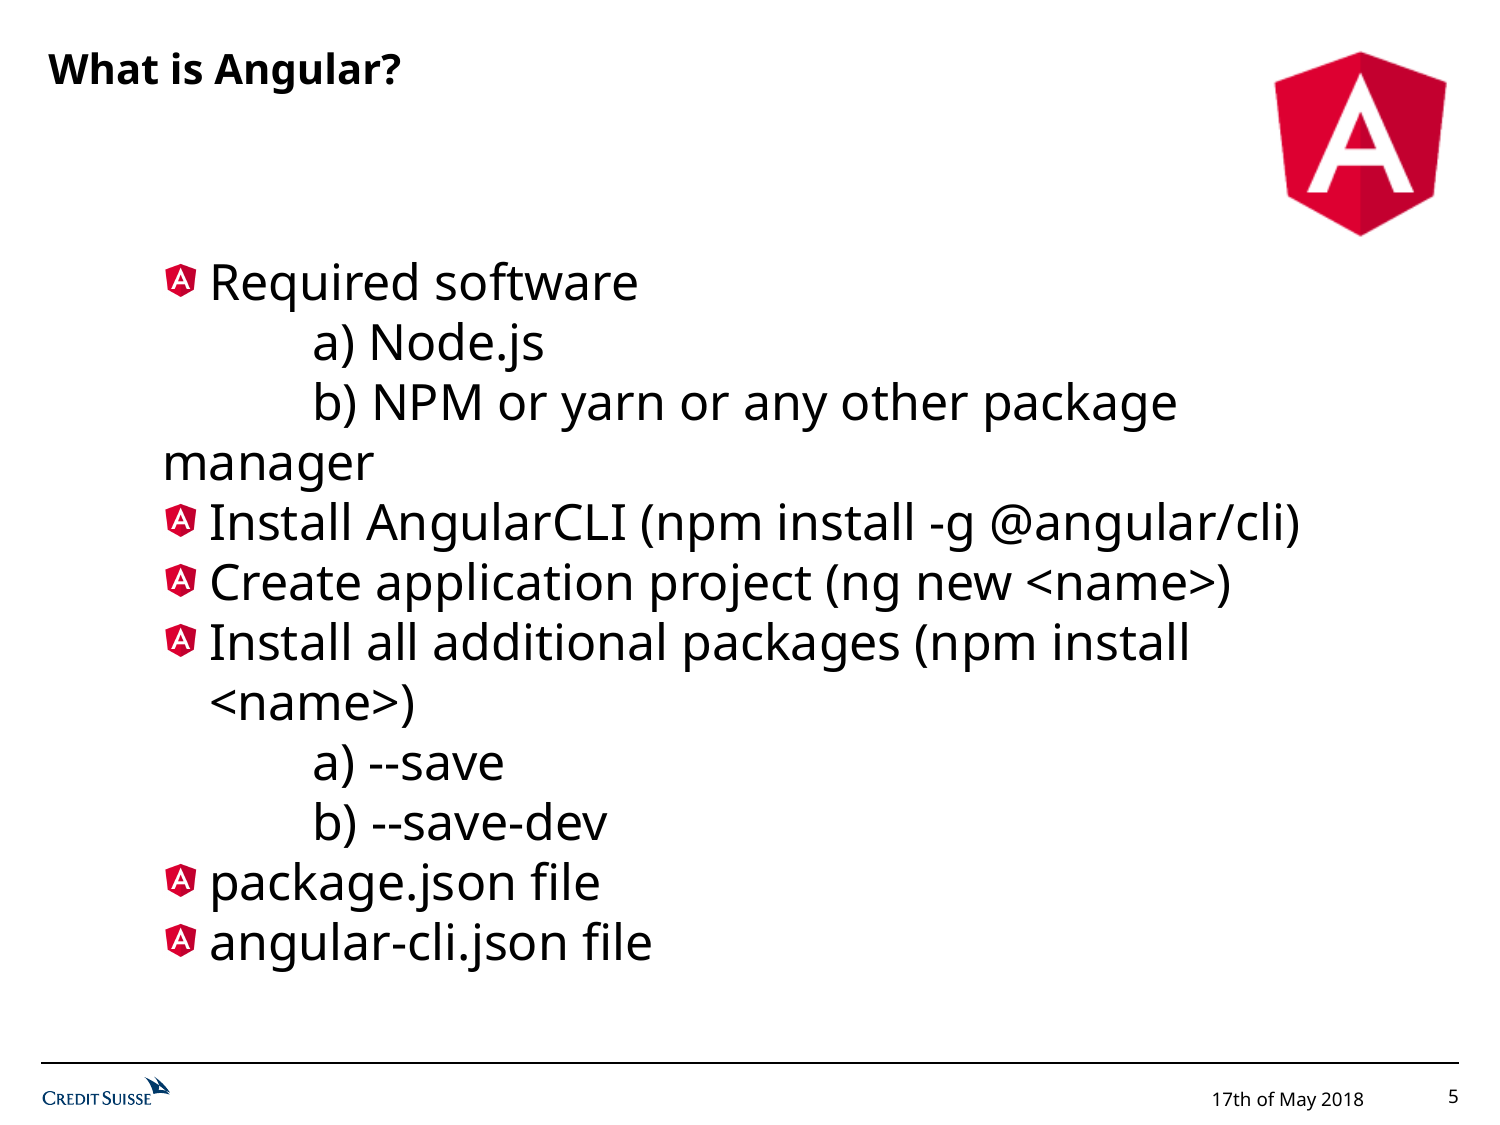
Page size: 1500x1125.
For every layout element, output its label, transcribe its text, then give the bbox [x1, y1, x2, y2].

slide_number 5 [1370, 1080, 1459, 1110]
picture [162, 502, 198, 538]
picture [162, 562, 198, 598]
picture [1257, 42, 1459, 243]
text_box Required software a) Node.js b) NPM or yarn or any other package manager Install AngularCLI (npm install -g @angular/cli) Create application project (ng new <name>) Install all additional packages (npm install <name>) a) --save b) --save-dev package.json file angular-cli.json file [147, 242, 1341, 978]
text_box What is Angular? [48, 42, 1211, 93]
picture [162, 862, 198, 898]
picture [162, 262, 198, 298]
picture [162, 922, 198, 958]
picture [162, 622, 198, 658]
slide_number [1009, 1080, 1365, 1111]
